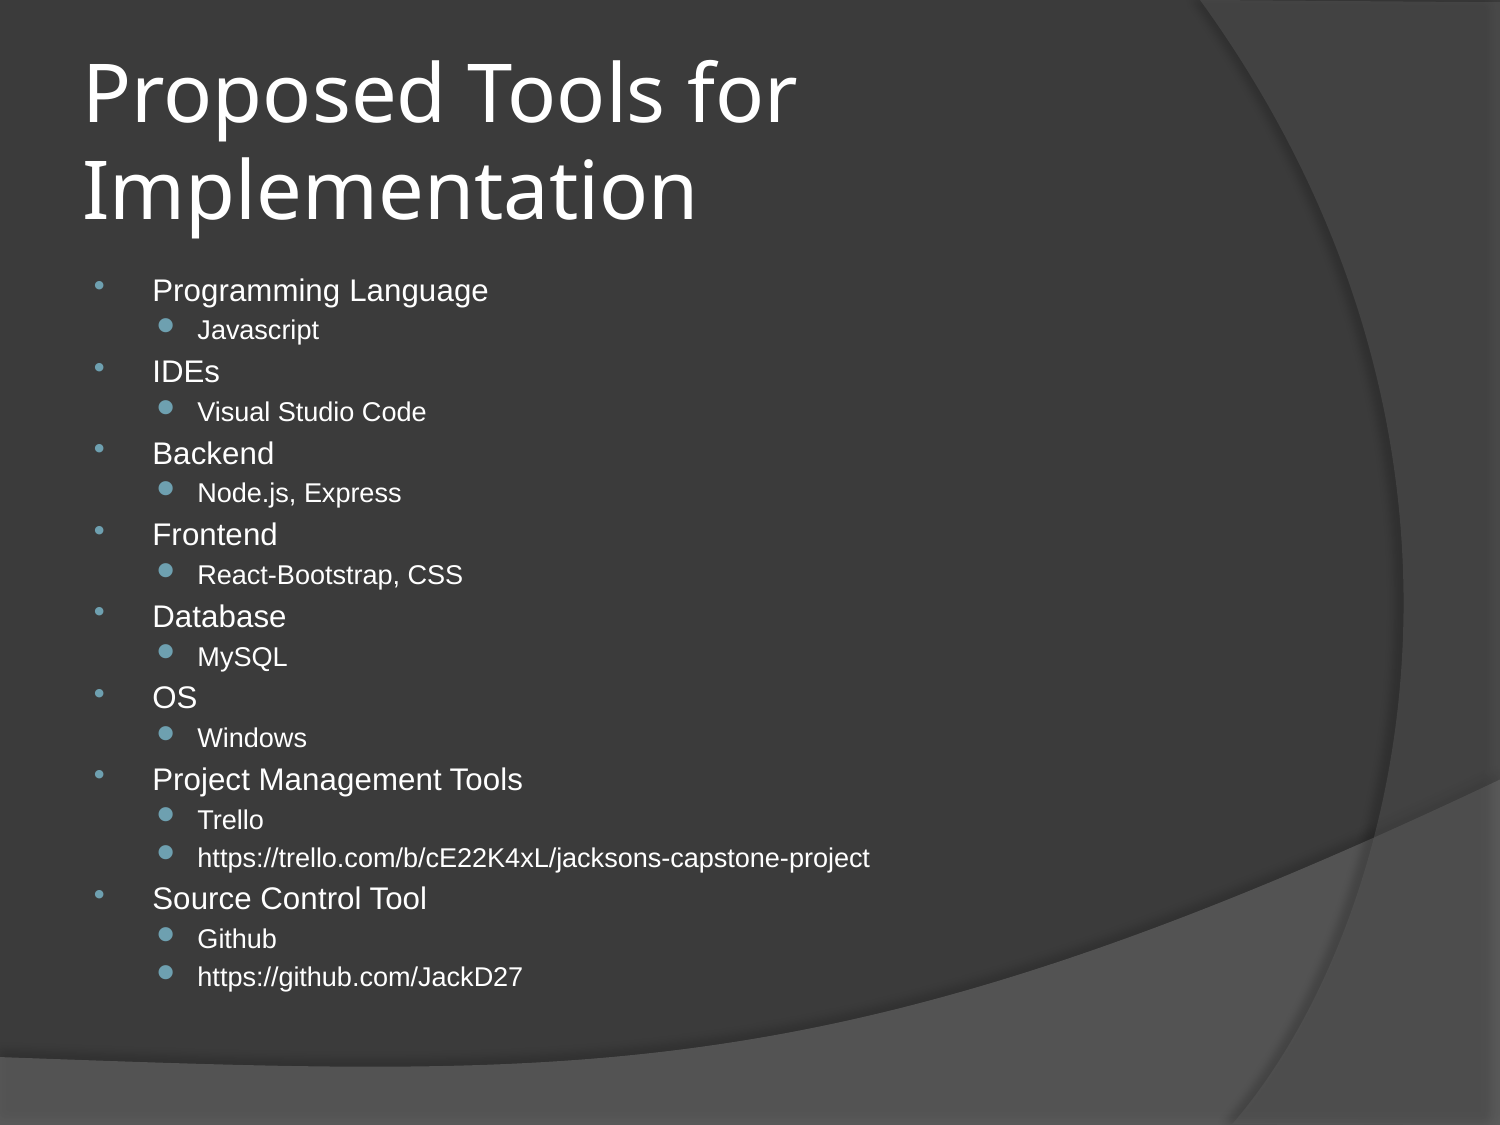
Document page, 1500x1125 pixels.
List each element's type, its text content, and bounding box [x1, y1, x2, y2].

title Proposed Tools for Implementation [75, 45, 1300, 233]
list Programming Language Javascript IDEs Visual Studio Code Backend Node.js, Express Frontend React-Bootstrap, CSS Database MySQL OS Windows Project Management Tools Trello https://trello.com/b/cE22K4xL/jacksons-capstone-project Source Control Tool Github https://github.com/JackD27 [75, 262, 1300, 1005]
